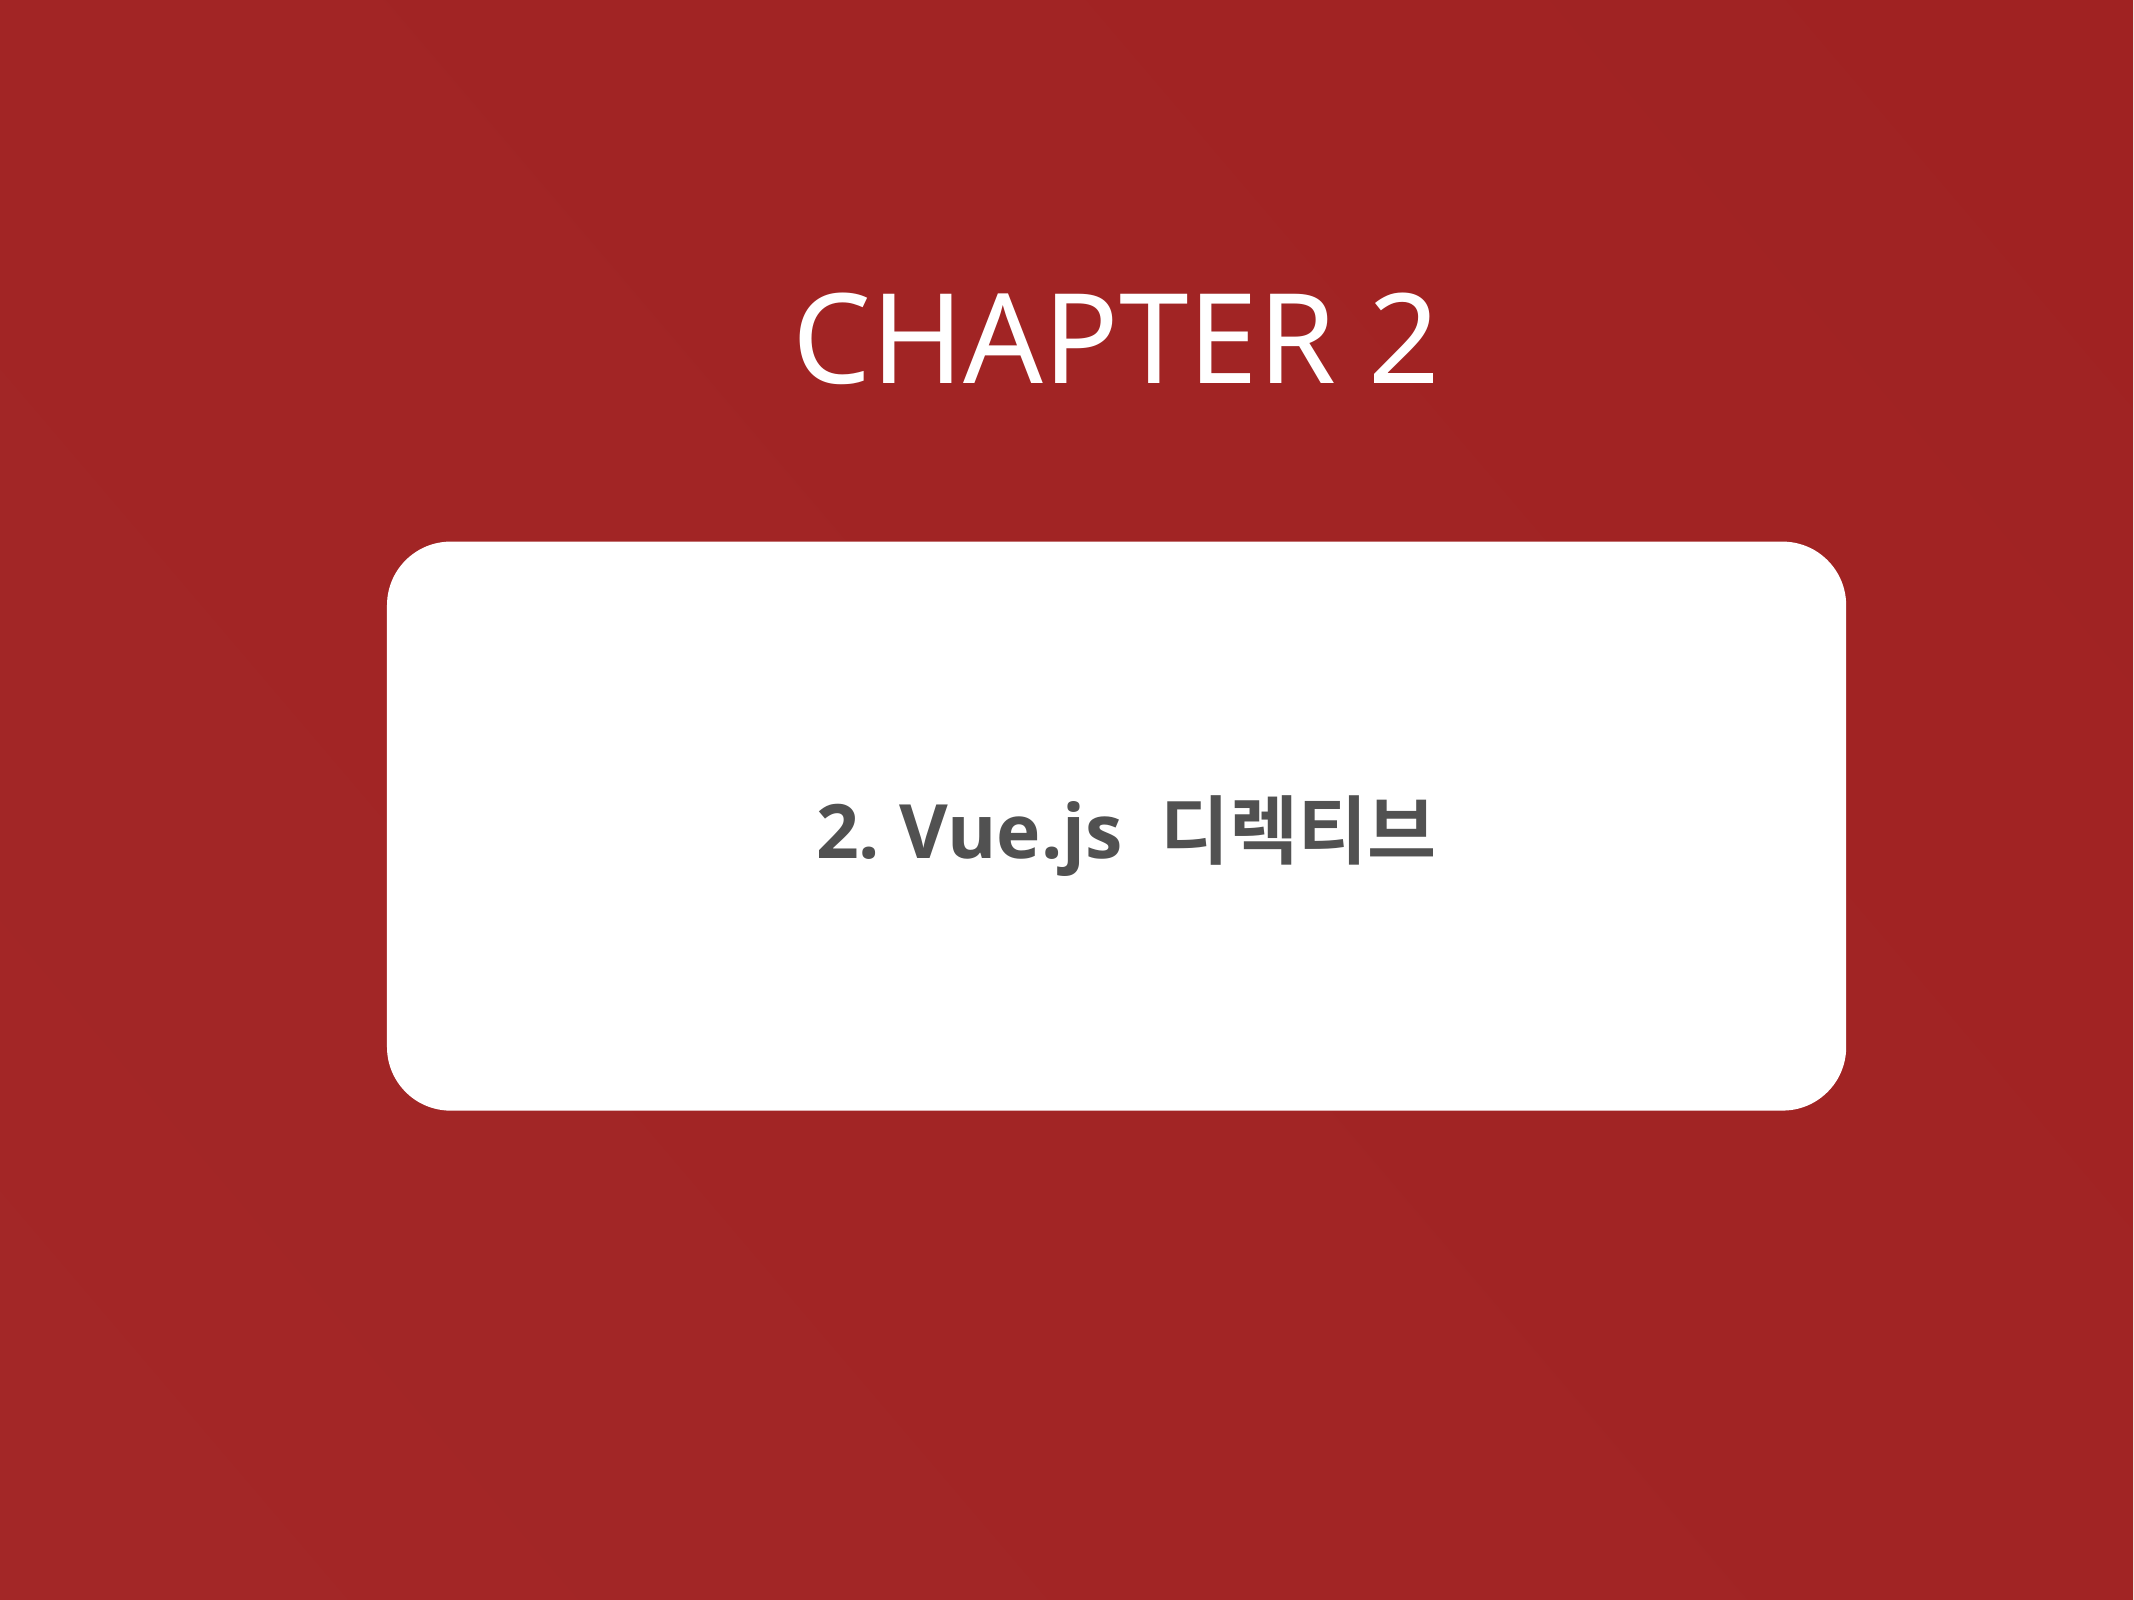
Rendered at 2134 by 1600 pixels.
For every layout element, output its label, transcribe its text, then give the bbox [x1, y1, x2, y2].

text_box 2. Vue.js 디렉티브 [411, 546, 1842, 1112]
